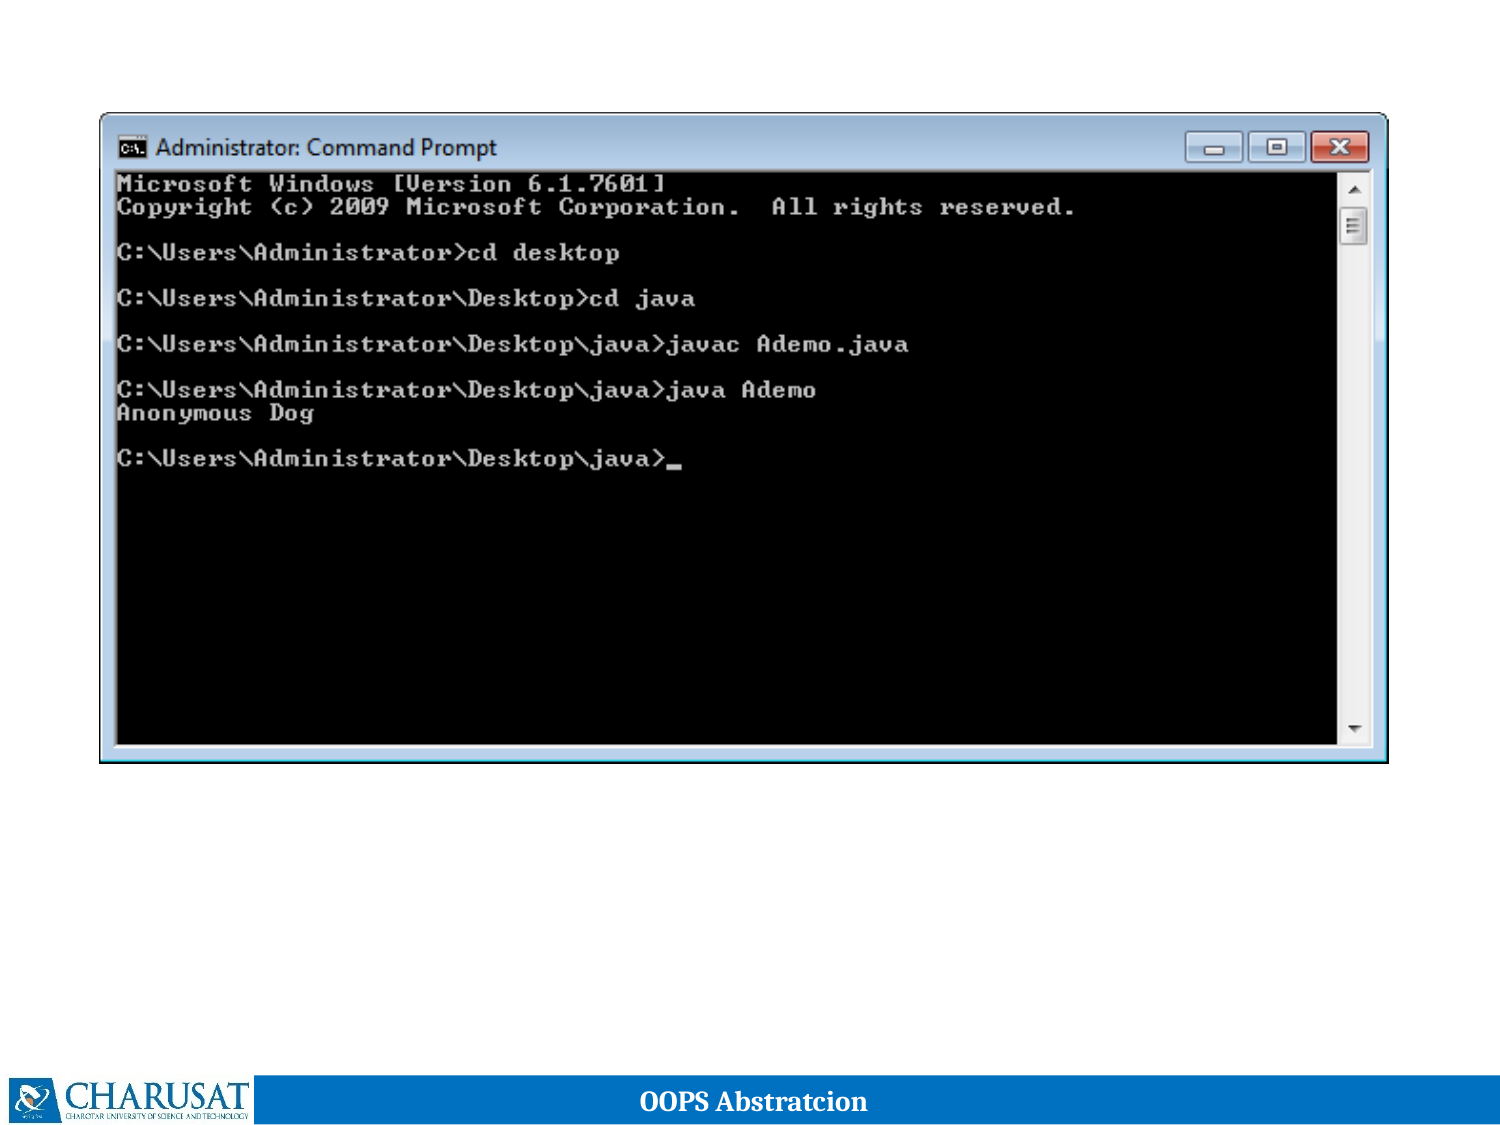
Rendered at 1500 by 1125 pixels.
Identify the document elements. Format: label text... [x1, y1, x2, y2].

picture [3, 1073, 255, 1125]
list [99, 112, 1389, 764]
text_box OOPS Abstratcion [257, 1075, 1500, 1125]
